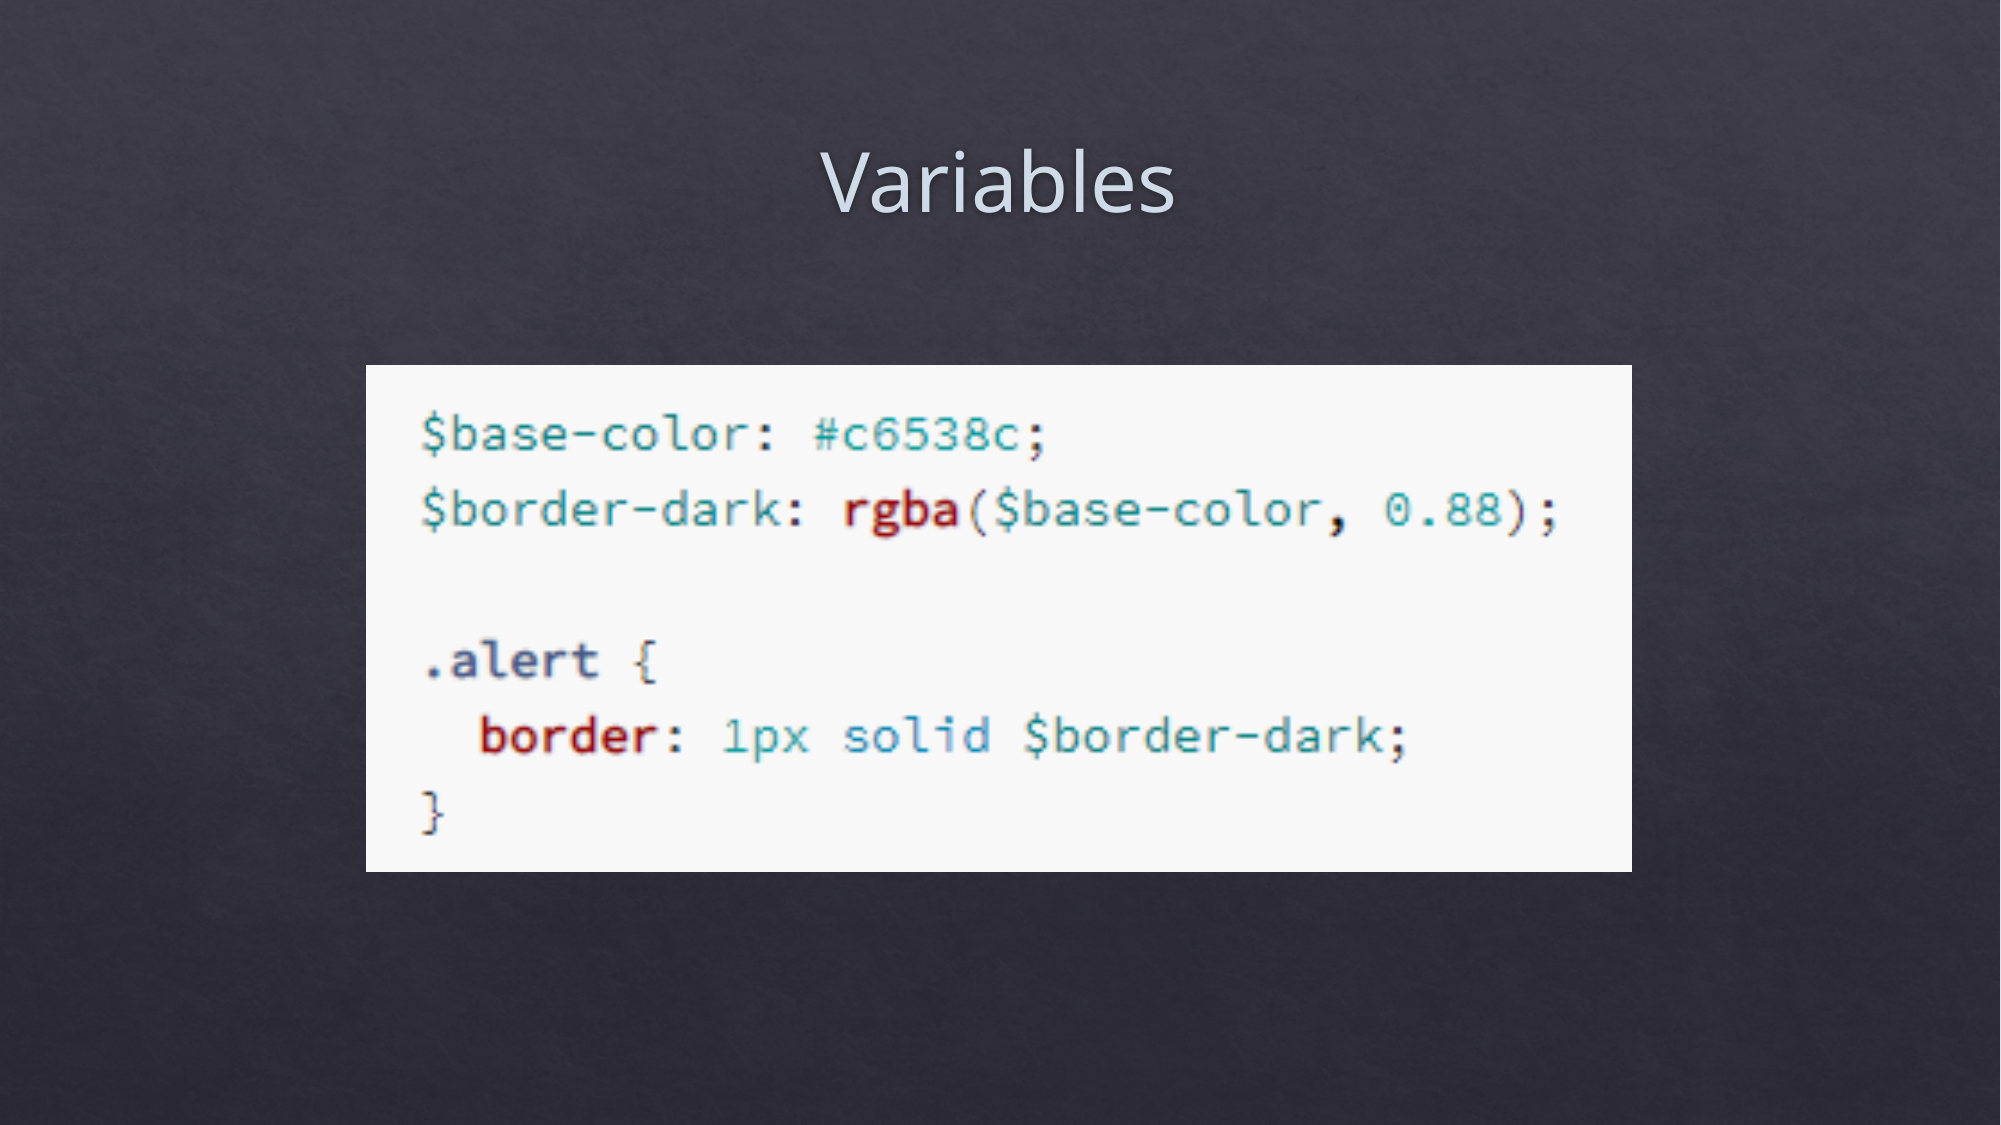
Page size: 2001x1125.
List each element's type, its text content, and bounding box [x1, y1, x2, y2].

title Variables [149, 99, 1849, 260]
picture [366, 365, 1632, 872]
